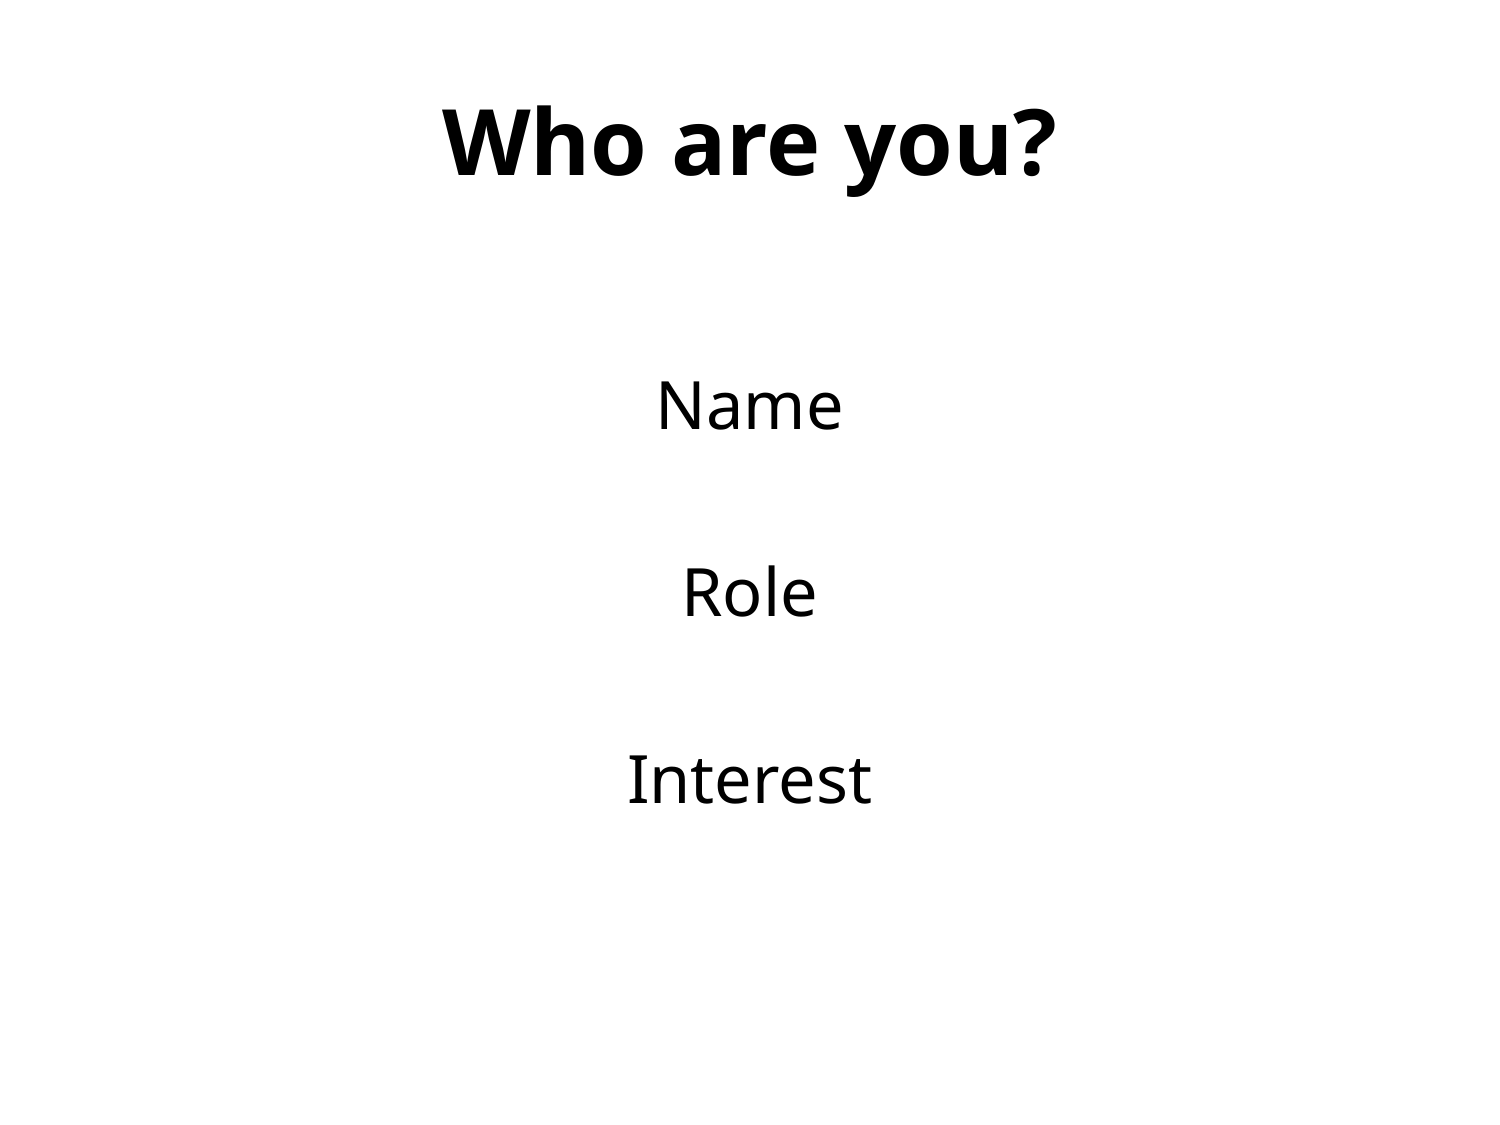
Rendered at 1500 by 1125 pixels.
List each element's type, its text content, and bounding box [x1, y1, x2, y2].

title Who are you? [75, 45, 1425, 233]
list Name Role Interest [75, 262, 1425, 1005]
